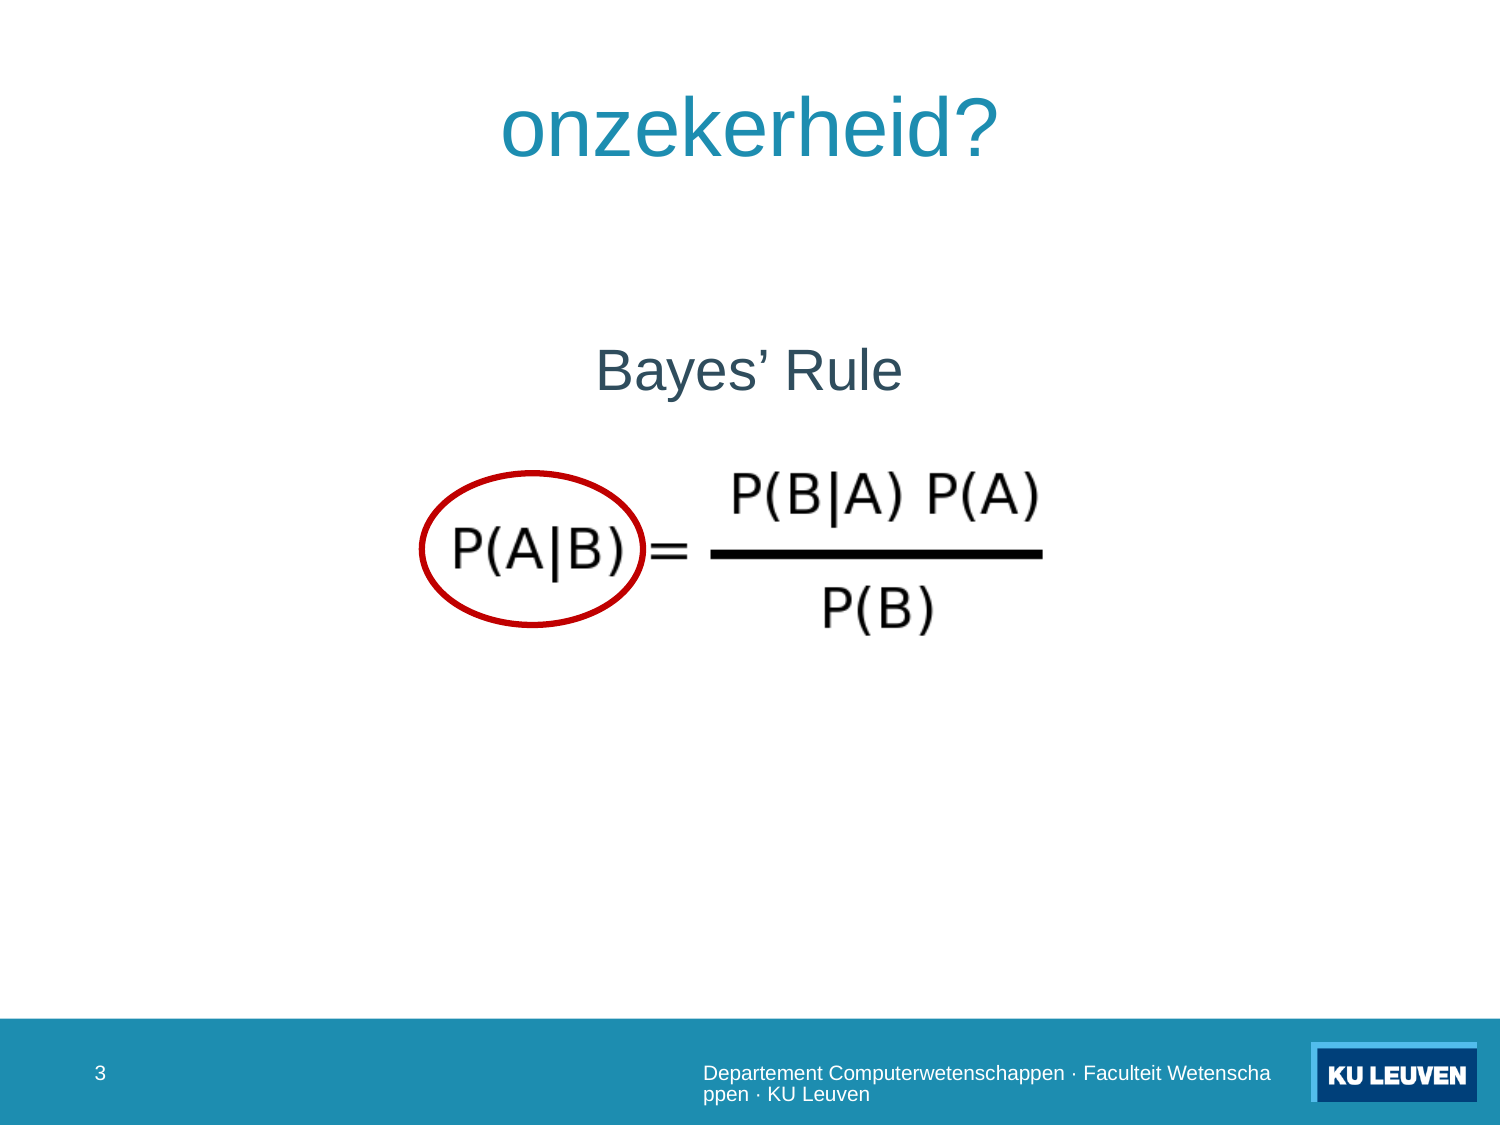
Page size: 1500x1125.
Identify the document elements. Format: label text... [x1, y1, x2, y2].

title onzekerheid? [94, 35, 1406, 225]
picture [1311, 1042, 1477, 1102]
footer Departement Computerwetenschappen · Faculteit Wetenschappen · KU Leuven [703, 1018, 1309, 1125]
picture [421, 328, 1079, 797]
slide_number 2 [94, 1018, 201, 1125]
